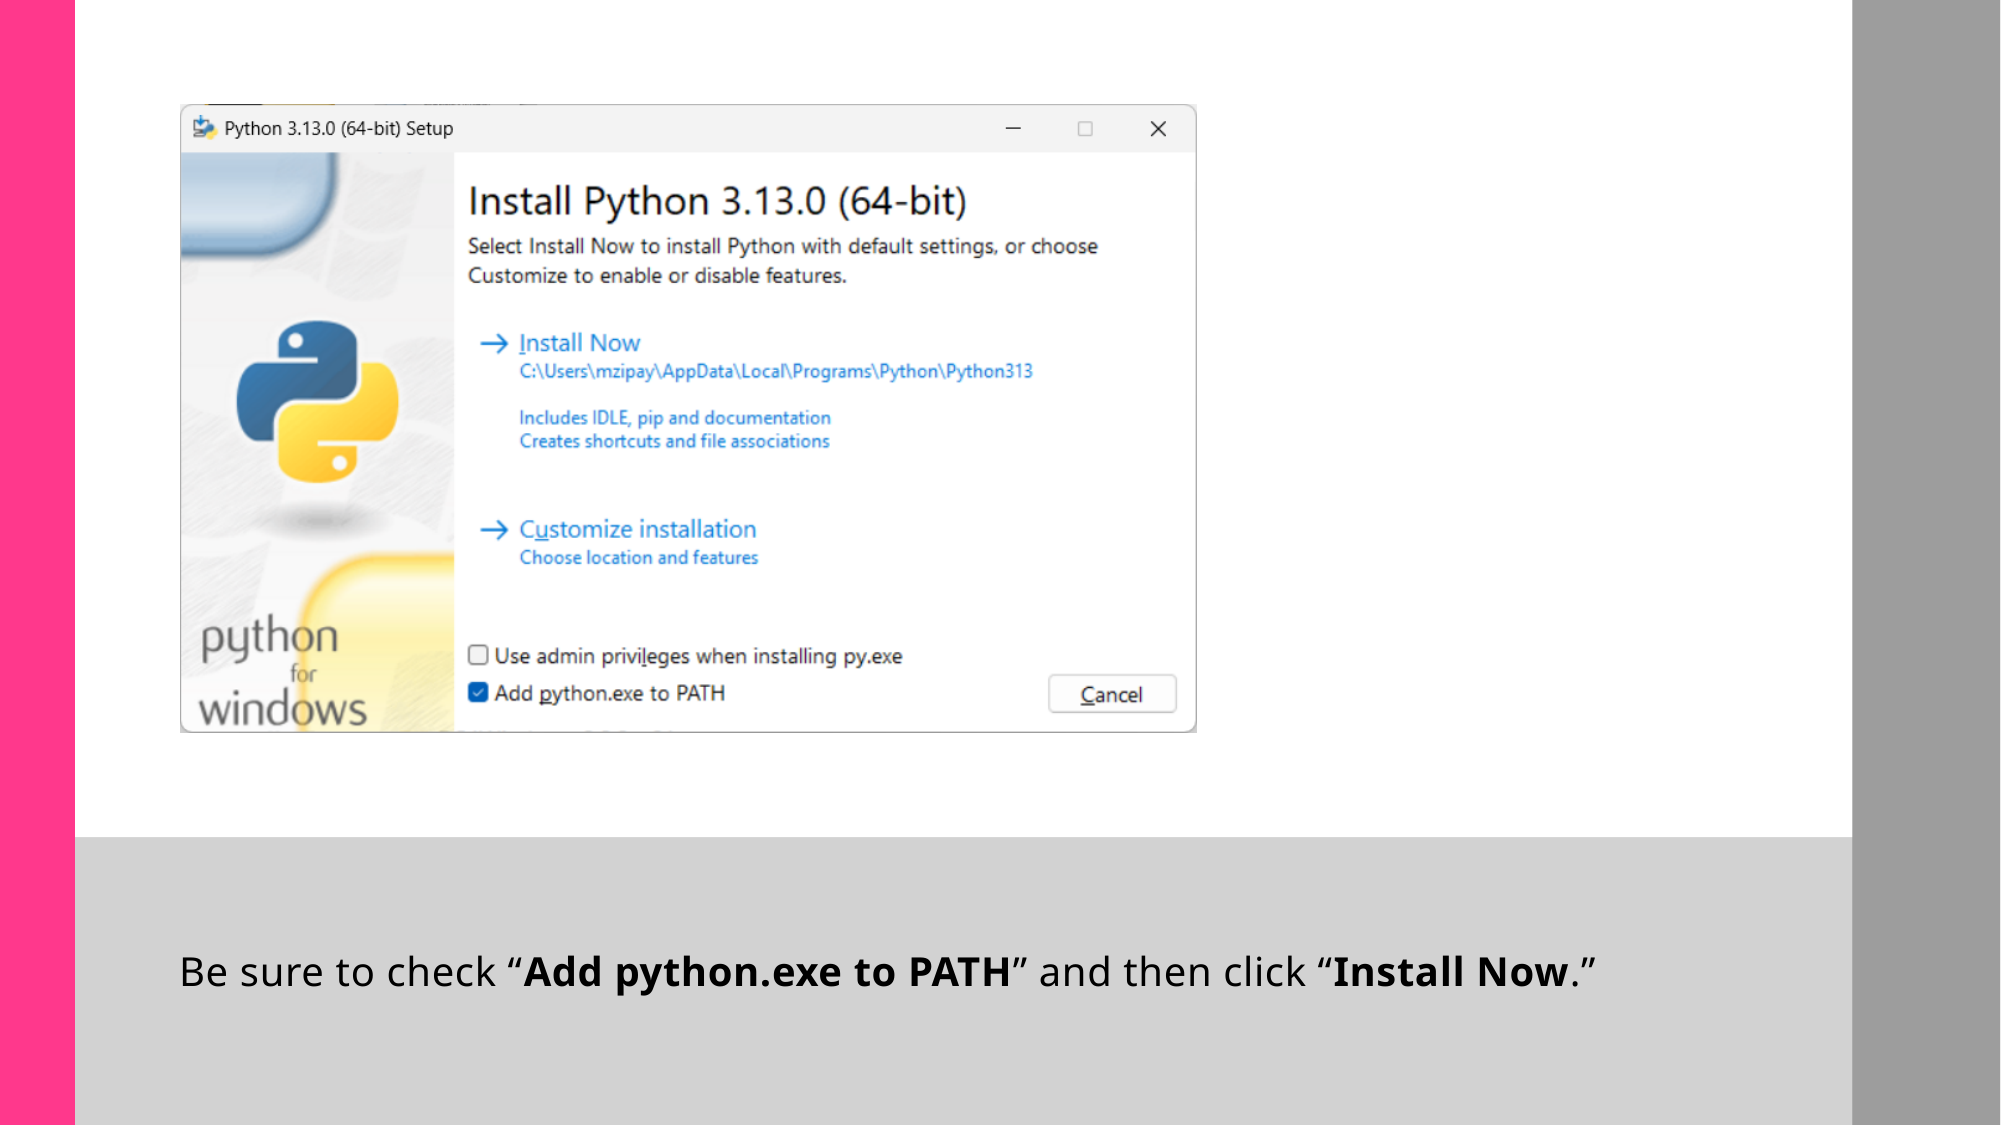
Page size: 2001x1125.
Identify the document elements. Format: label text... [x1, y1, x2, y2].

text_box [0, 0, 74, 1125]
text_box [74, 836, 1854, 1125]
picture [179, 104, 1197, 733]
list Be sure to check “Add python.exe to PATH” and then click “Install Now.” [164, 942, 1764, 1031]
text_box [74, 0, 1854, 836]
text_box [1854, 0, 2000, 1125]
